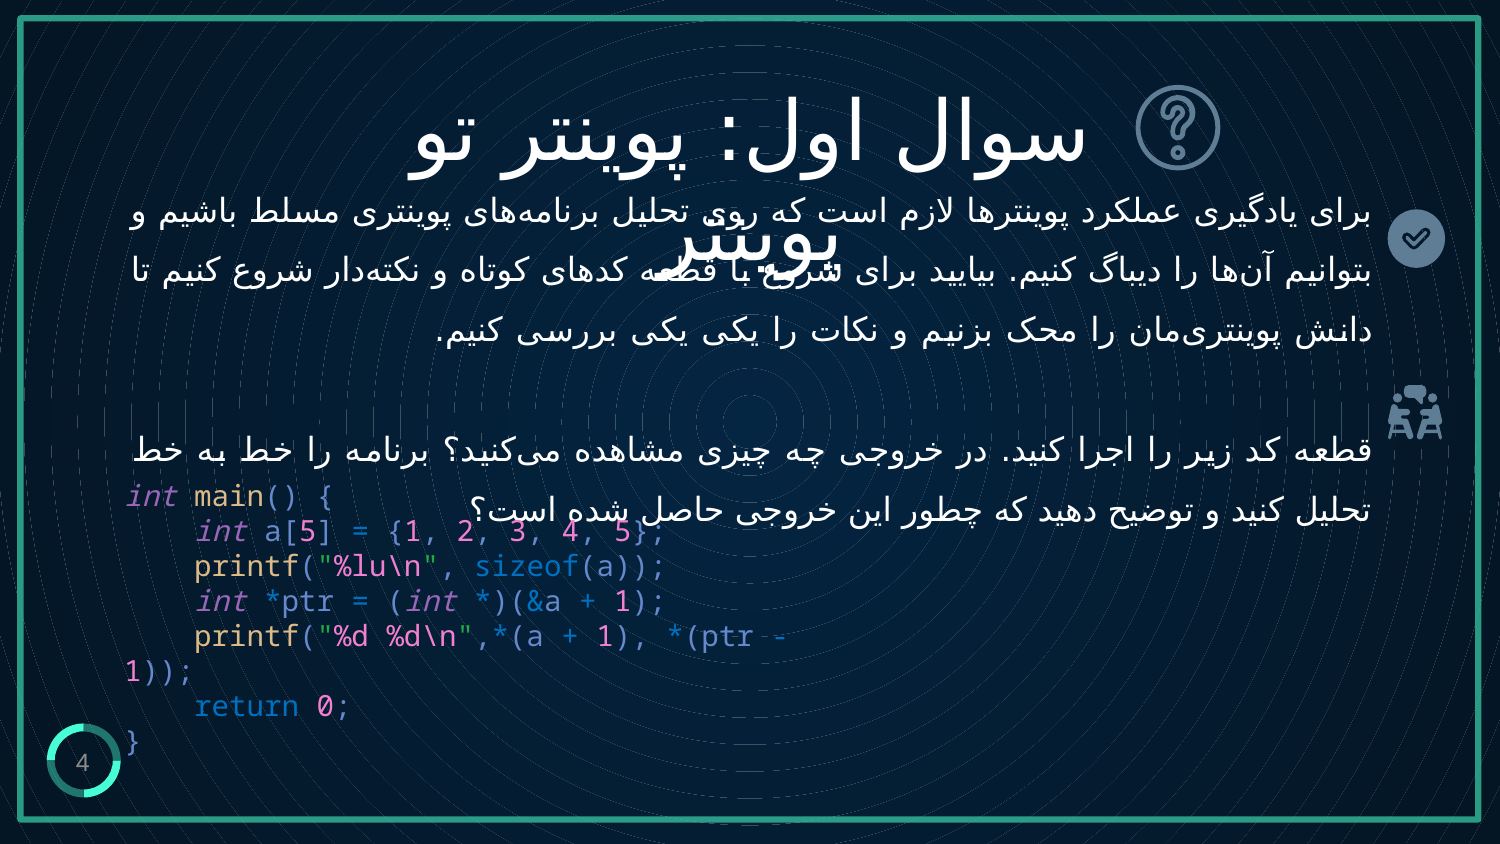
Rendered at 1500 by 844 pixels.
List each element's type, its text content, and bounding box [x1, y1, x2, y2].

title برای یادگیری عملکرد پوینترها لازم است که روی تحلیل برنامه‌های پوینتری مسلط باشیم و بتوانیم آن‌ها را دیباگ کنیم. بیایید برای شروع با قطعه کدهای کوتاه و نکته‌دار شروع کنیم تا دانش پوینتری‌مان را محک بزنیم و نکات را یکی یکی بررسی کنیم. قطعه کد زیر را اجرا کنید. در خروجی چه چیزی مشاهده می‌کنید؟ برنامه را خط به خط تحلیل کنید و توضیح دهید که چطور این خروجی حاصل شده است؟ [114, 185, 1388, 512]
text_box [1135, 84, 1221, 171]
text_box سوال اول: پوینتر تو پوینتر [337, 69, 1165, 285]
slide_number 4 [51, 732, 115, 790]
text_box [1387, 384, 1443, 440]
text_box int main() { int a[5] = {1, 2, 3, 4, 5}; printf("%lu\n", sizeof(a)); int *ptr = (int *)(&a + 1); printf("%d %d\n",*(a + 1), *(ptr - 1)); return 0; } [109, 470, 852, 765]
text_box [1387, 209, 1446, 269]
